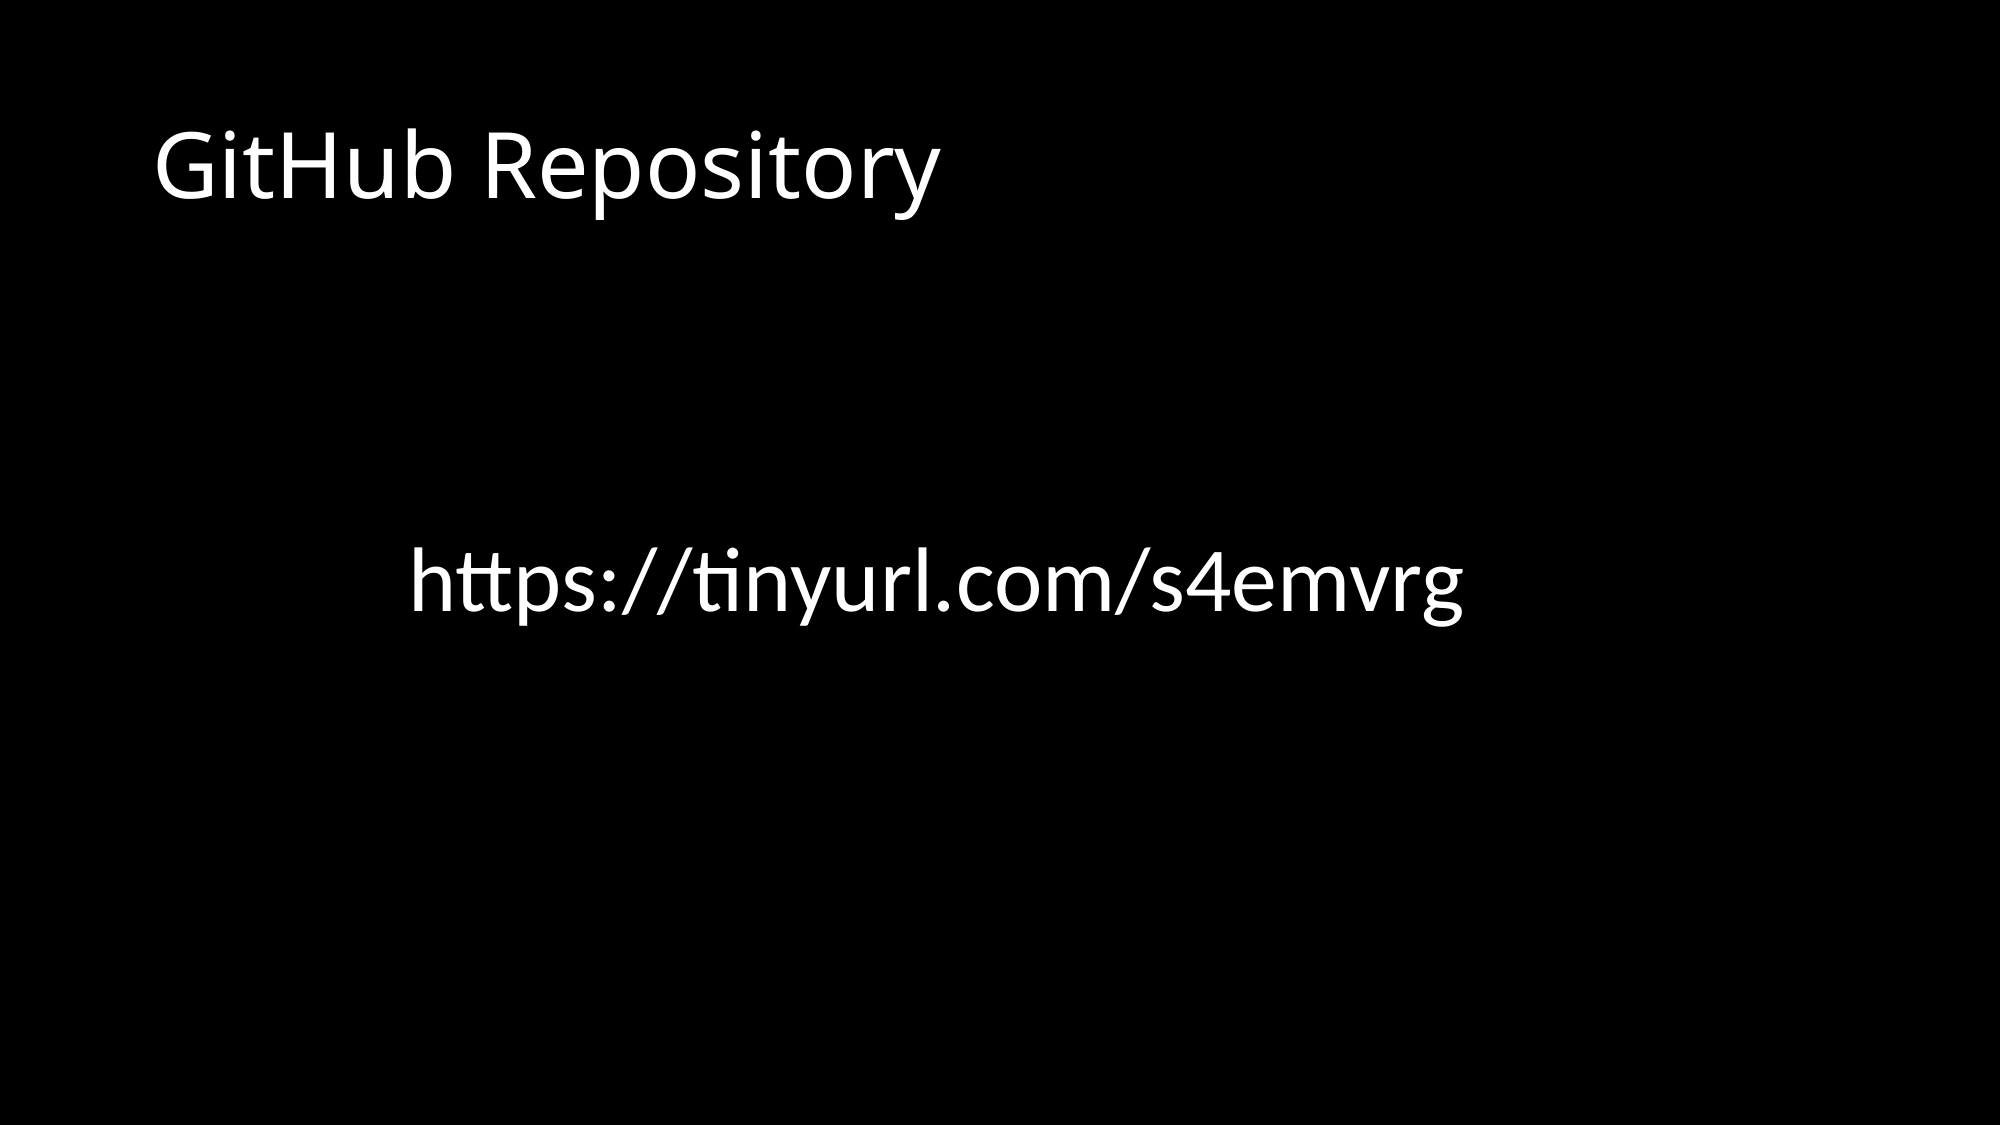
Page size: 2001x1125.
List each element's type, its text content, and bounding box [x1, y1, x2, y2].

text_box https://tinyurl.com/s4emvrg [393, 512, 1481, 638]
text_box GitHub Repository [137, 59, 1863, 278]
